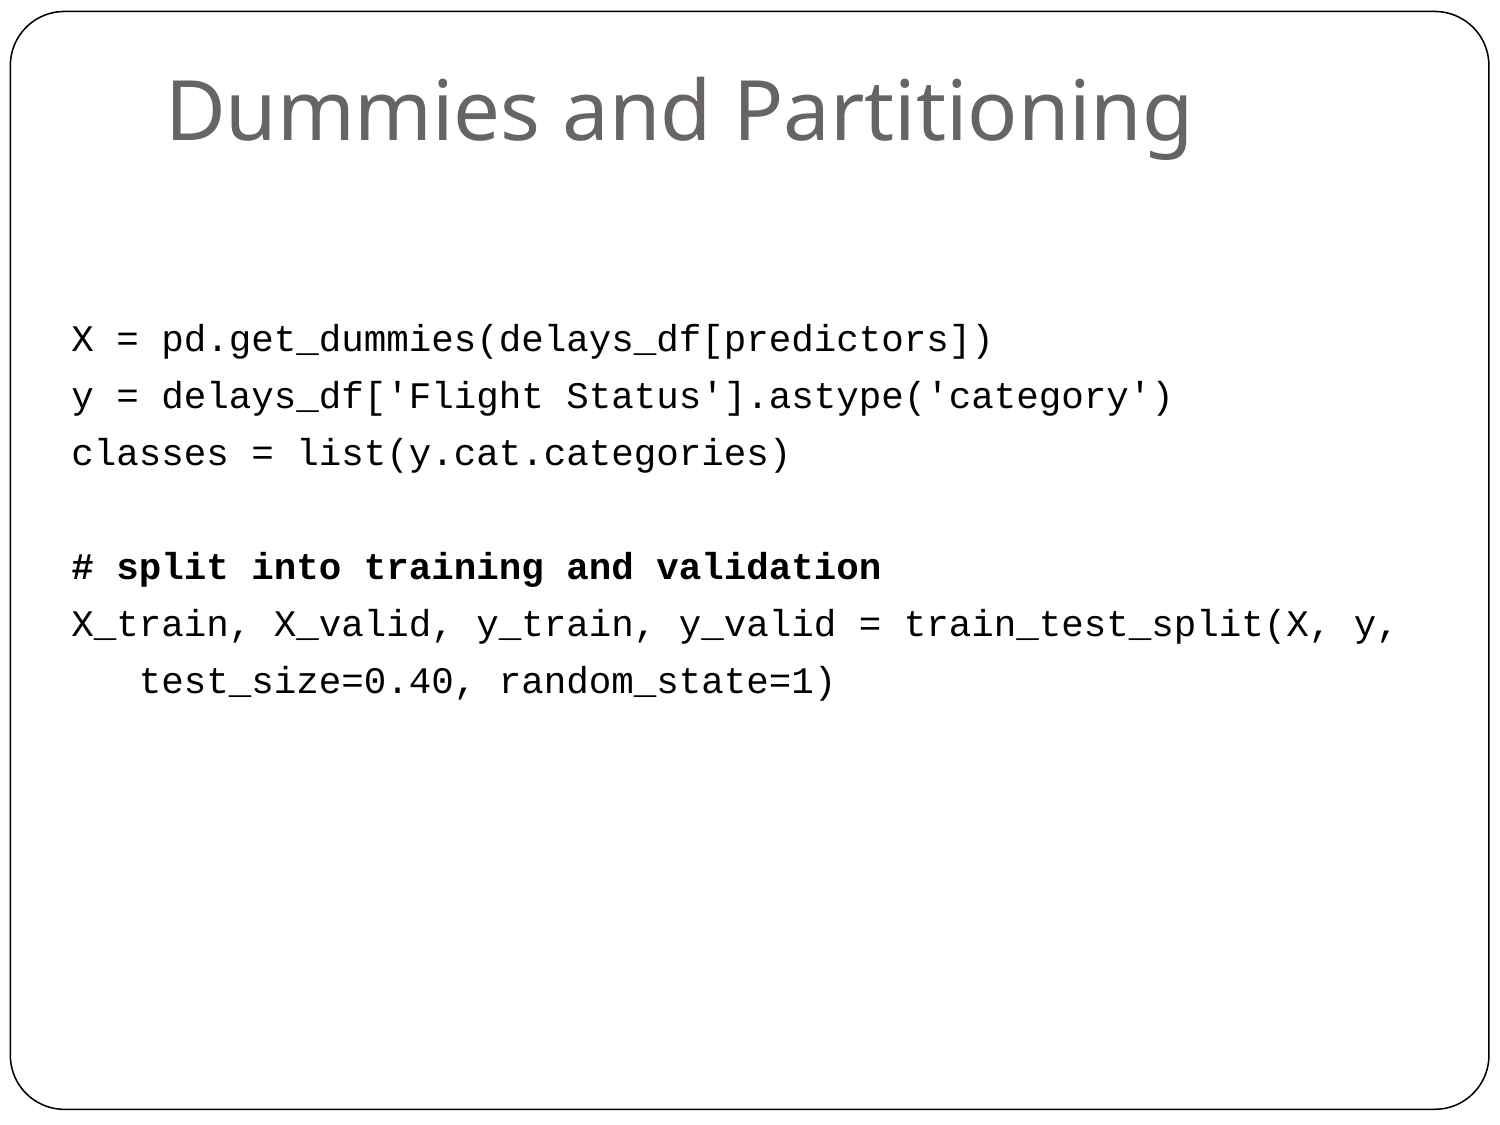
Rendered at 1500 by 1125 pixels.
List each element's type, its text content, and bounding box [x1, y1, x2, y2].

title Dummies and Partitioning [150, 45, 1425, 173]
list X = pd.get_dummies(delays_df[predictors]) y = delays_df['Flight Status'].astype('category') classes = list(y.cat.categories) # split into training and validation X_train, X_valid, y_train, y_valid = train_test_split(X, y, test_size=0.40, random_state=1) [56, 306, 1419, 1057]
